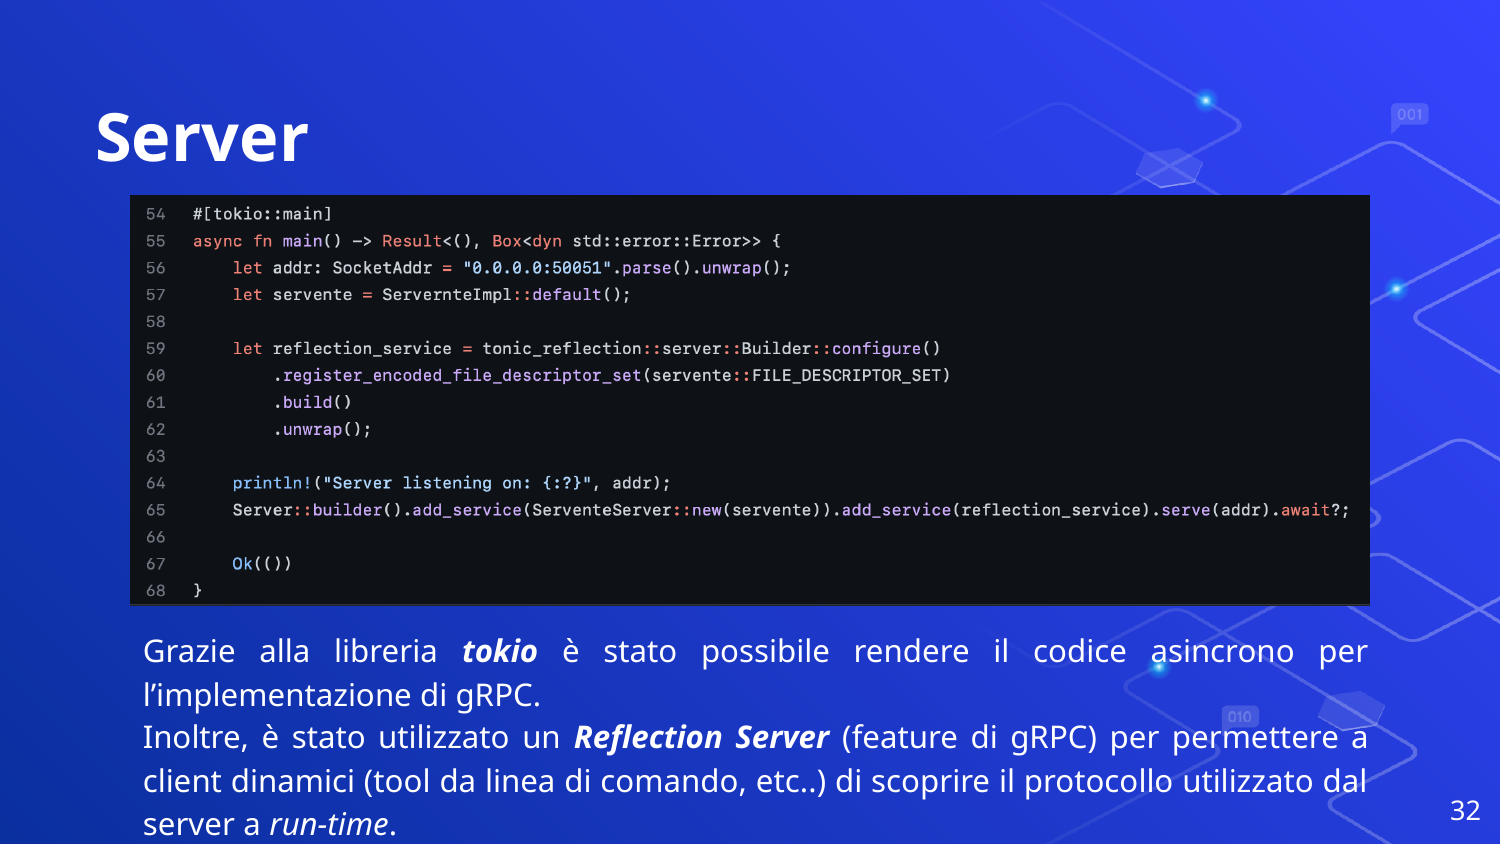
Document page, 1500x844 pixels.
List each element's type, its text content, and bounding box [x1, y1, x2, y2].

picture [0, 0, 1500, 844]
title Server [95, 33, 1082, 175]
list Grazie alla libreria tokio è stato possibile rendere il codice asincrono per l’implementazione di gRPC. Inoltre, è stato utilizzato un Reflection Server (feature di gRPC) per permettere a client dinamici (tool da linea di comando, etc..) di scoprire il protocollo utilizzato dal server a run-time. [130, 626, 1370, 797]
slide_number 32 [1391, 779, 1482, 844]
